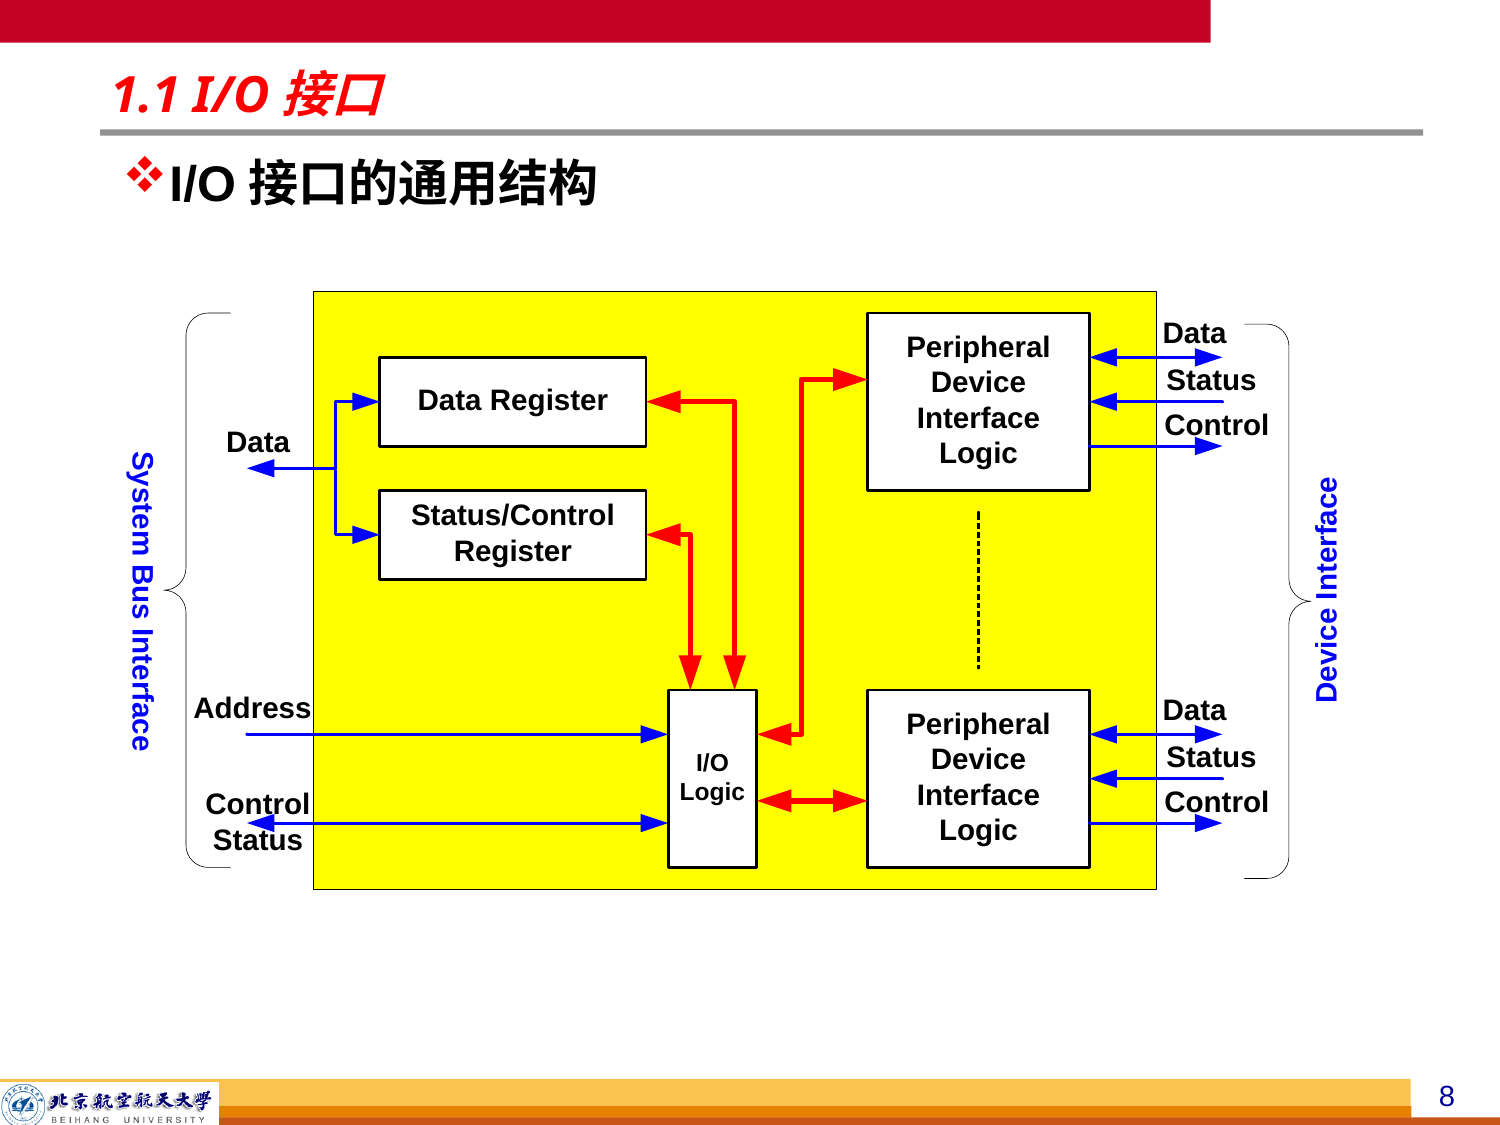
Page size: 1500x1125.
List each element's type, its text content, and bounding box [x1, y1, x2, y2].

picture [0, 1082, 219, 1125]
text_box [62, 287, 1413, 894]
title 1.1 I/O接口 [99, 65, 964, 128]
list I/O接口的通用结构 [111, 160, 1401, 215]
